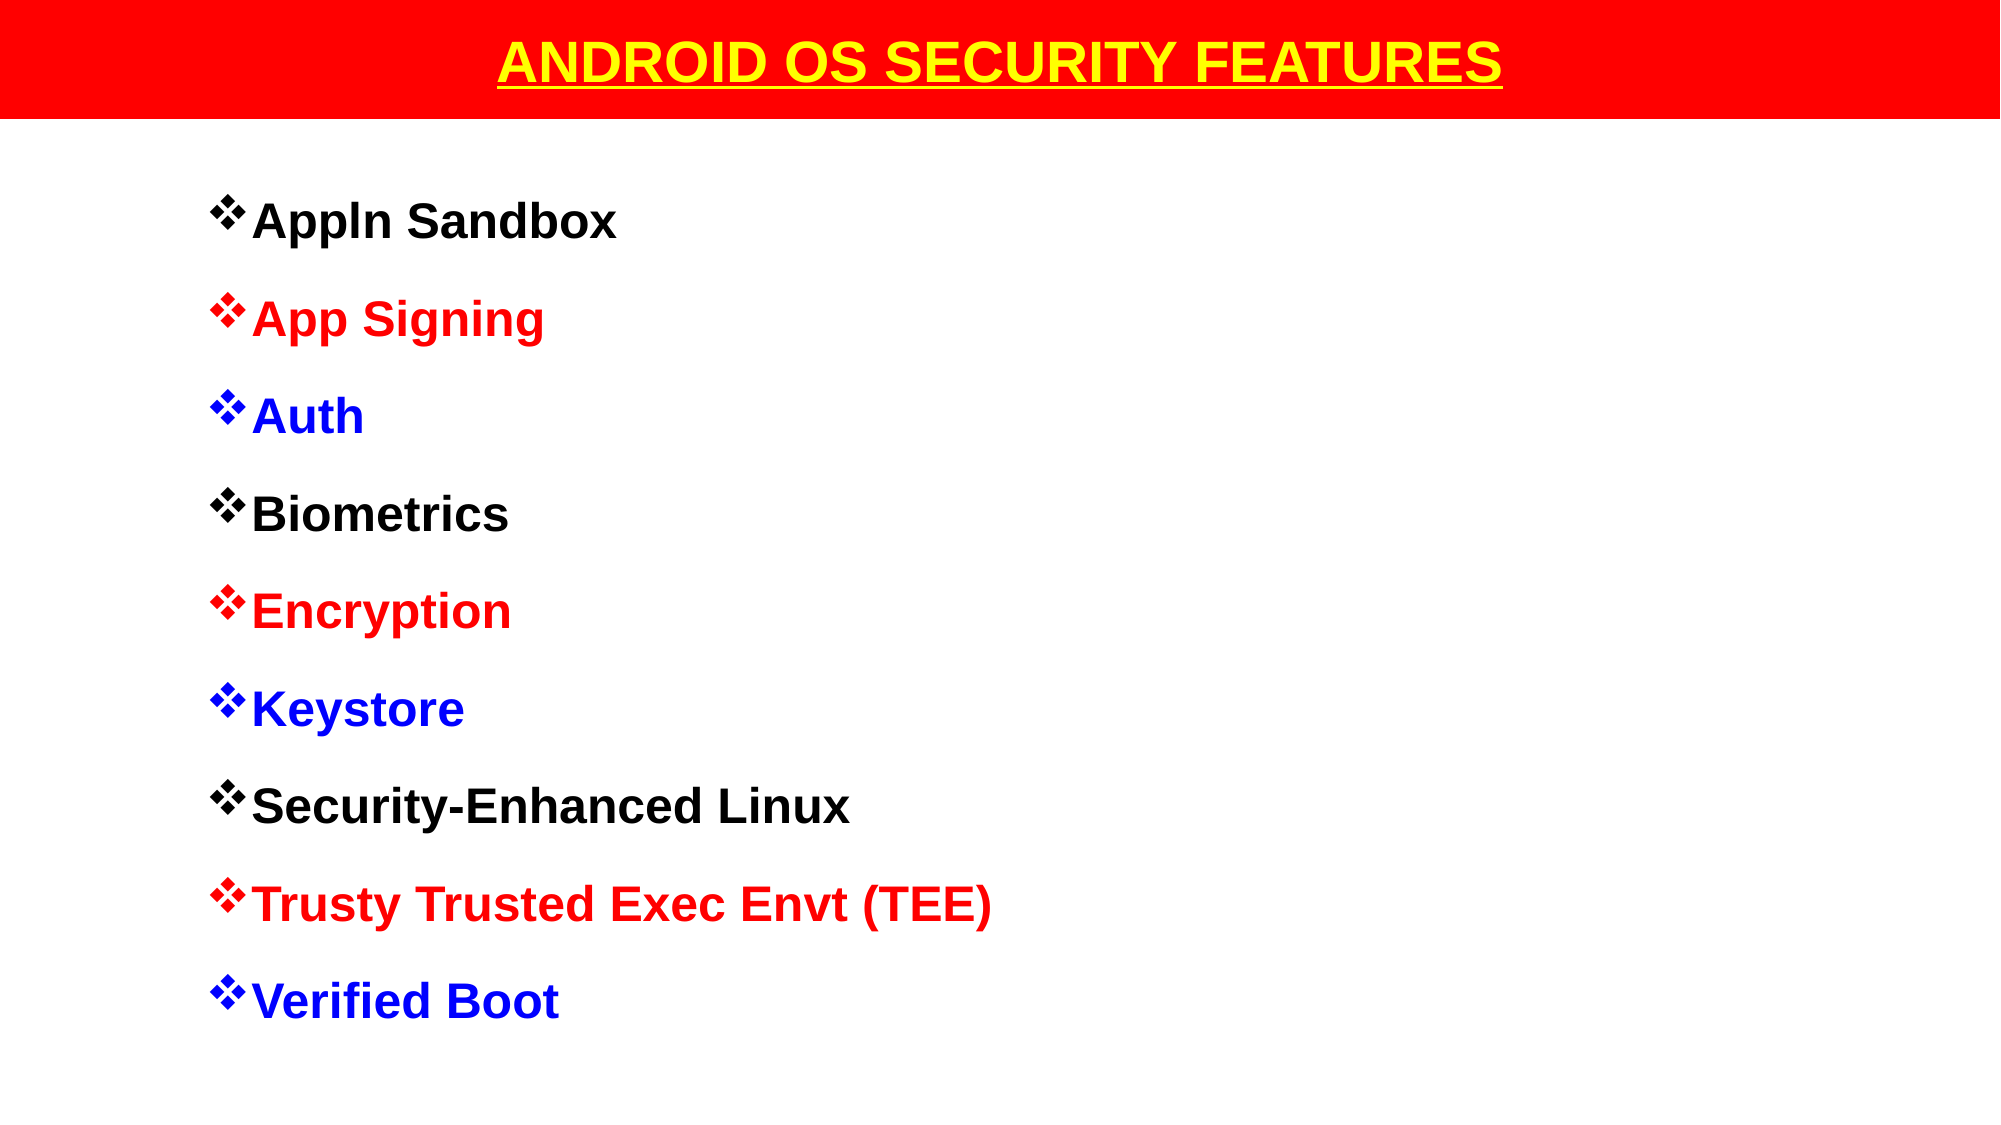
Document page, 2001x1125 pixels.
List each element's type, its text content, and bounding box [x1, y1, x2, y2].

text_box Appln Sandbox App Signing Auth Biometrics Encryption Keystore Security-Enhanced Linux Trusty Trusted Exec Envt (TEE) Verified Boot [102, 181, 1556, 1037]
text_box ANDROID OS SECURITY FEATURES [0, 0, 2000, 120]
